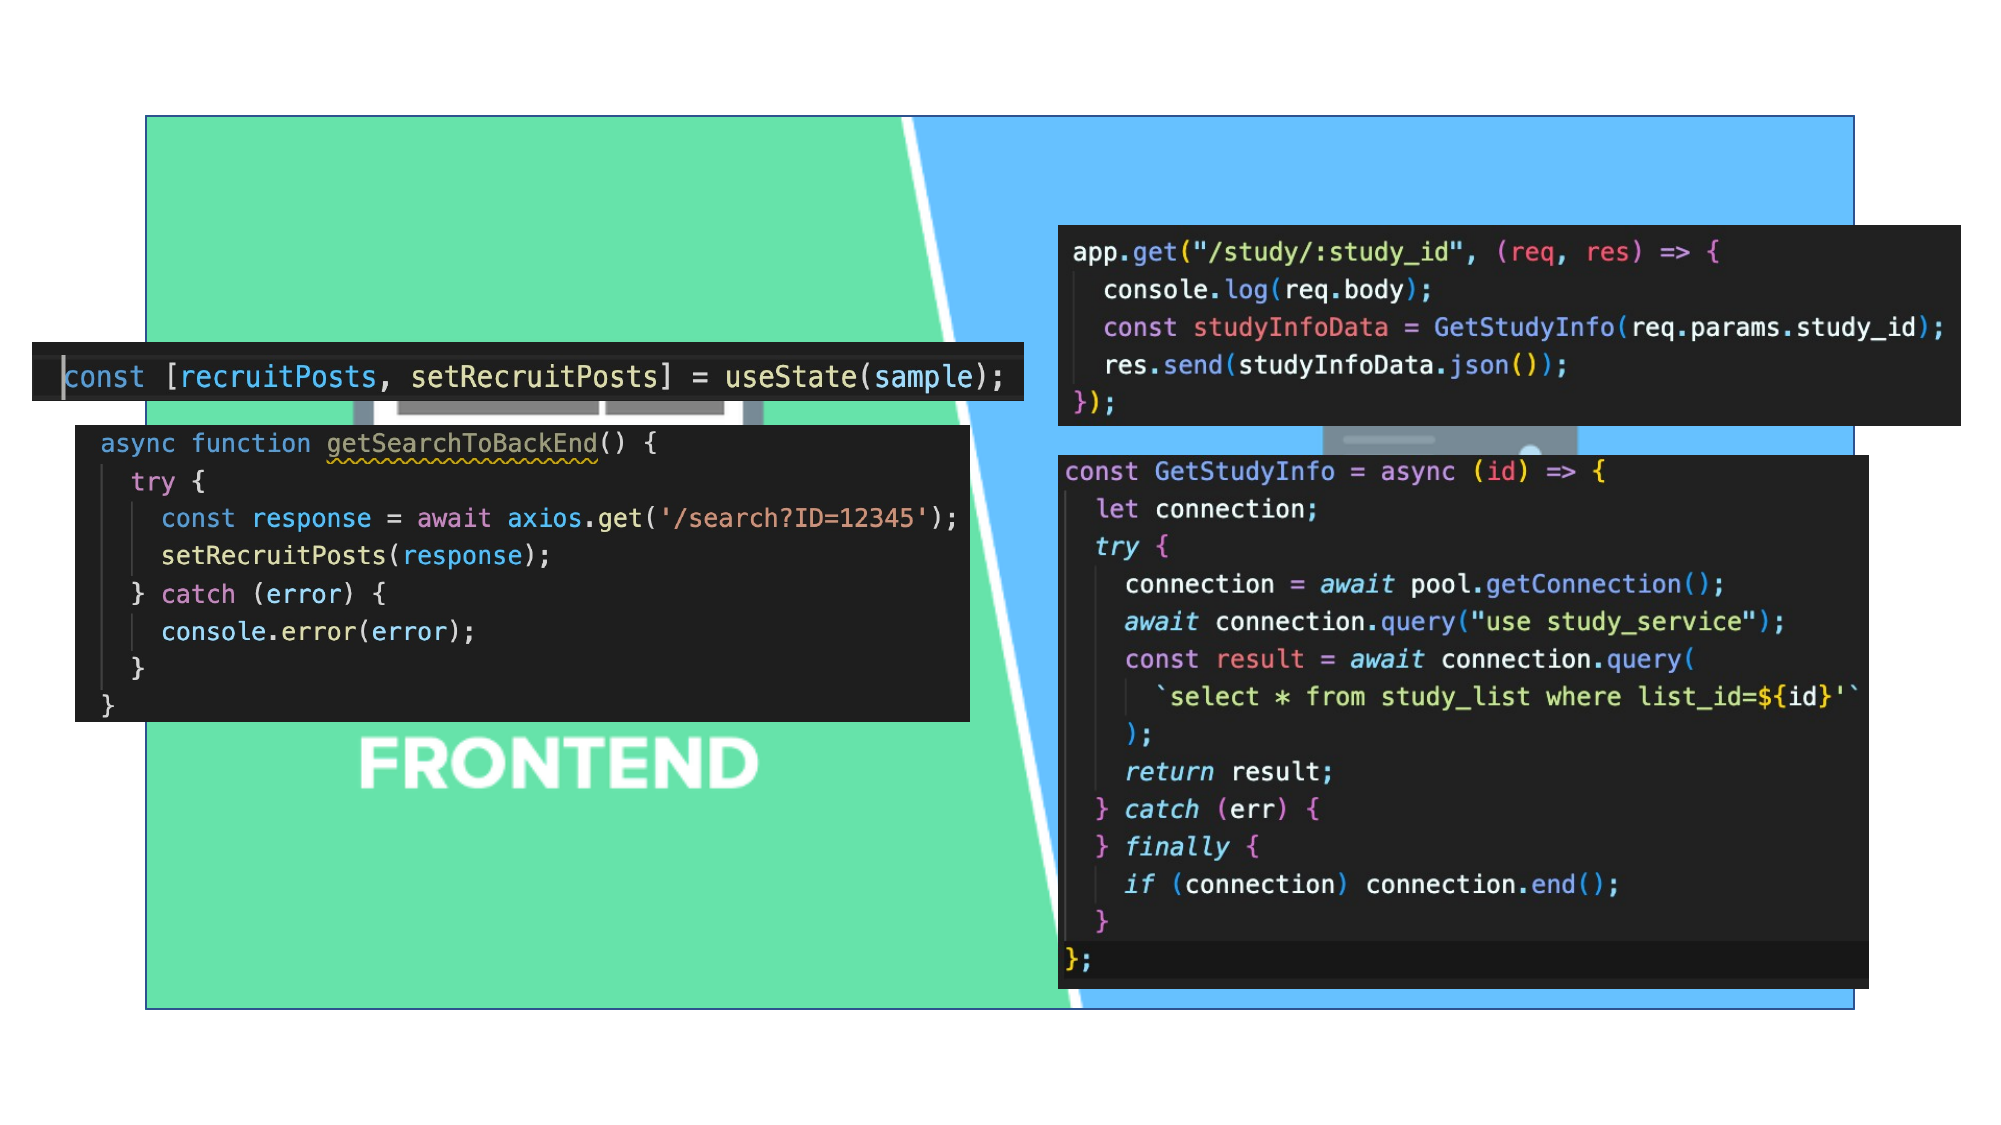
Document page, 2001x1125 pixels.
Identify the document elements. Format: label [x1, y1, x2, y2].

text_box [31, 114, 1961, 1011]
